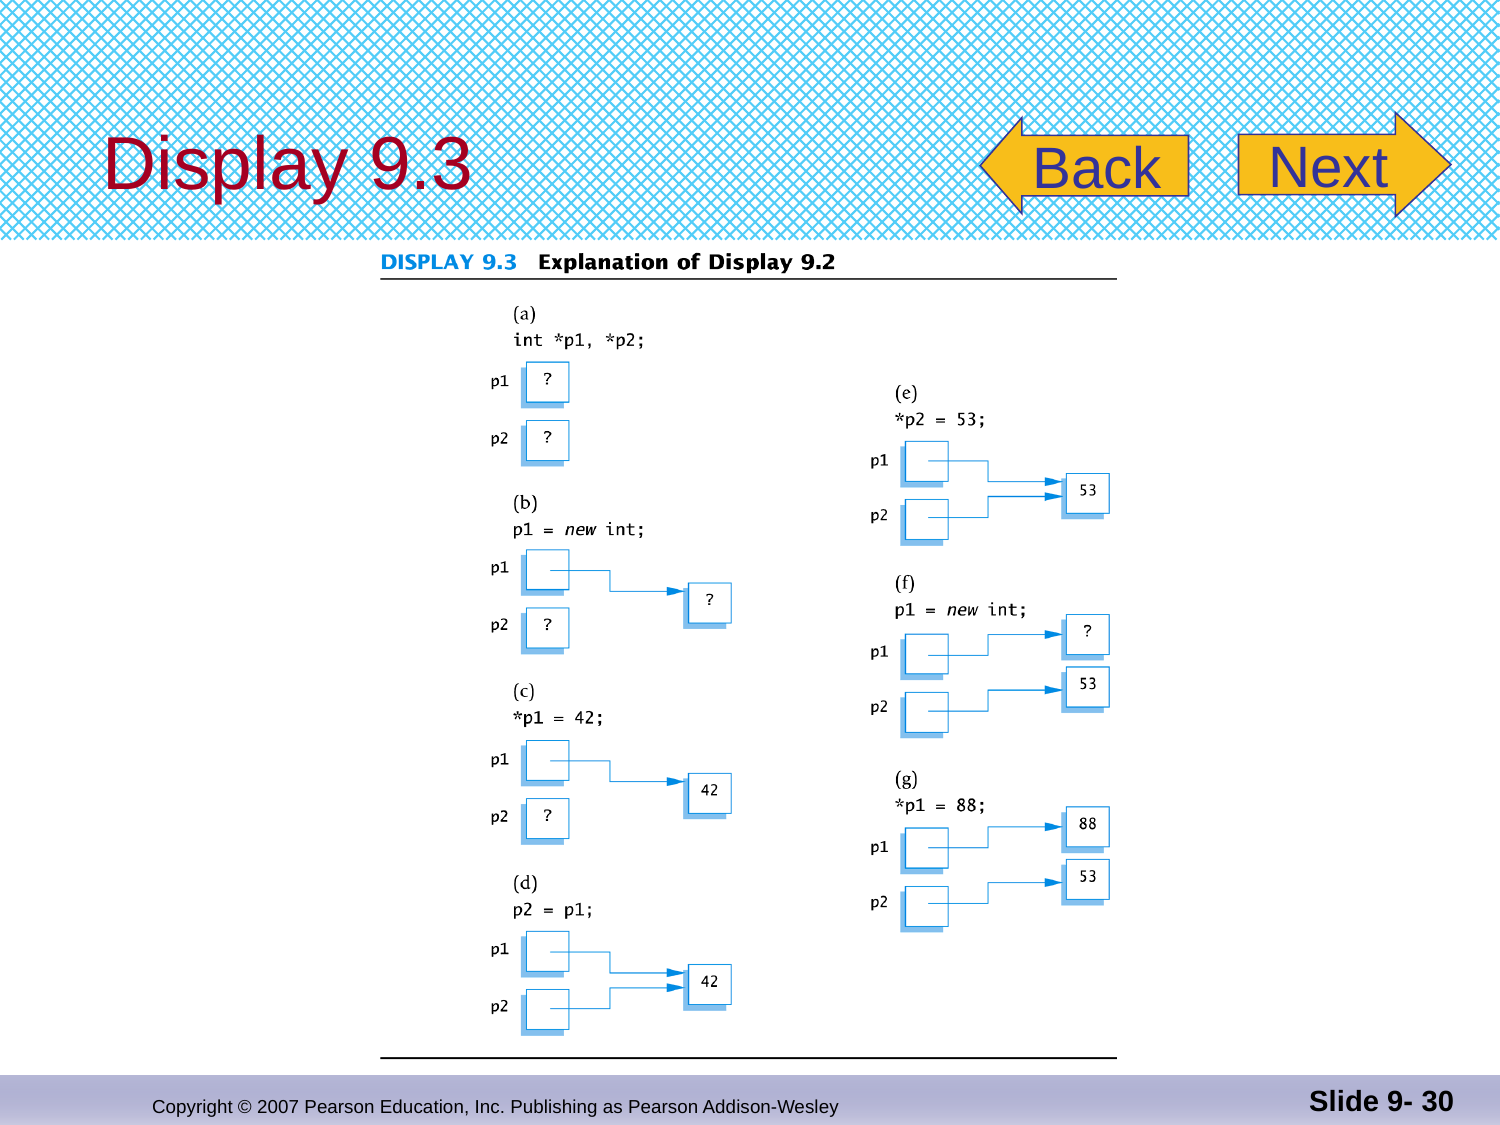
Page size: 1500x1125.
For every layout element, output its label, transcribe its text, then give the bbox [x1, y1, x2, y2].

slide_number Slide 9- 30 [1156, 1049, 1470, 1125]
title Display 9.3 [87, 49, 1451, 213]
picture [374, 249, 1117, 1063]
